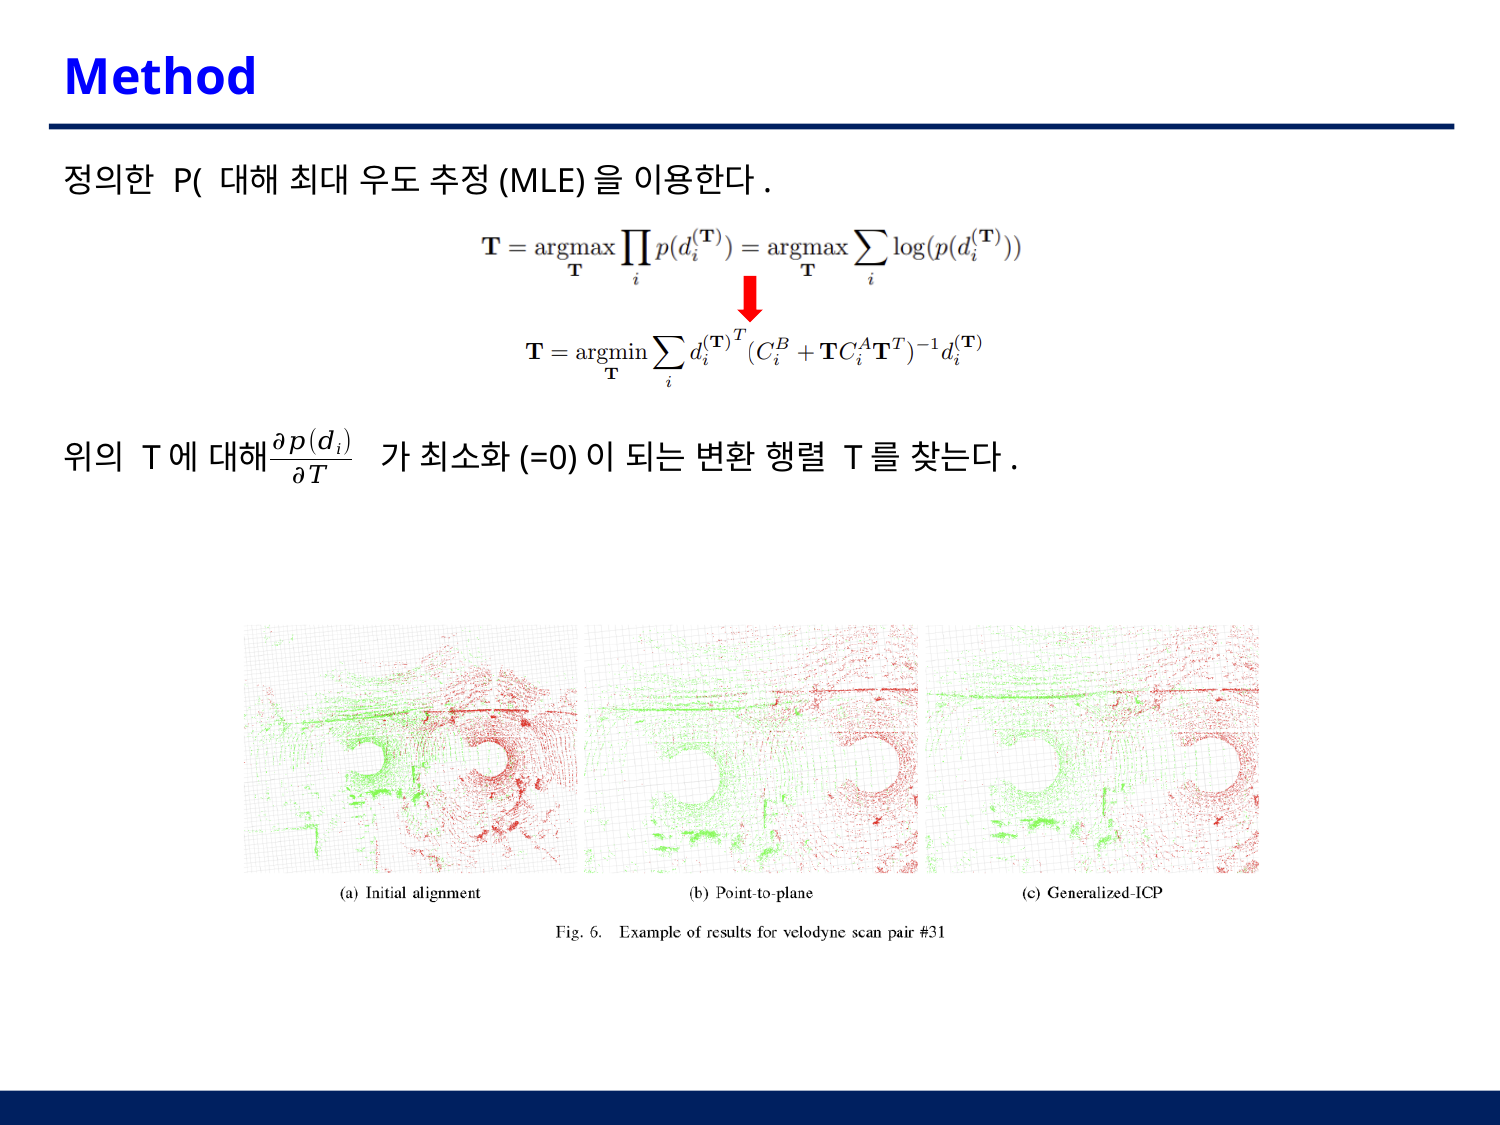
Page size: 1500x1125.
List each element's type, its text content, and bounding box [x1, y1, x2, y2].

text_box [734, 291, 766, 324]
picture [469, 203, 1030, 291]
picture [510, 324, 989, 390]
title Method [49, 34, 1451, 123]
picture [238, 607, 1262, 950]
